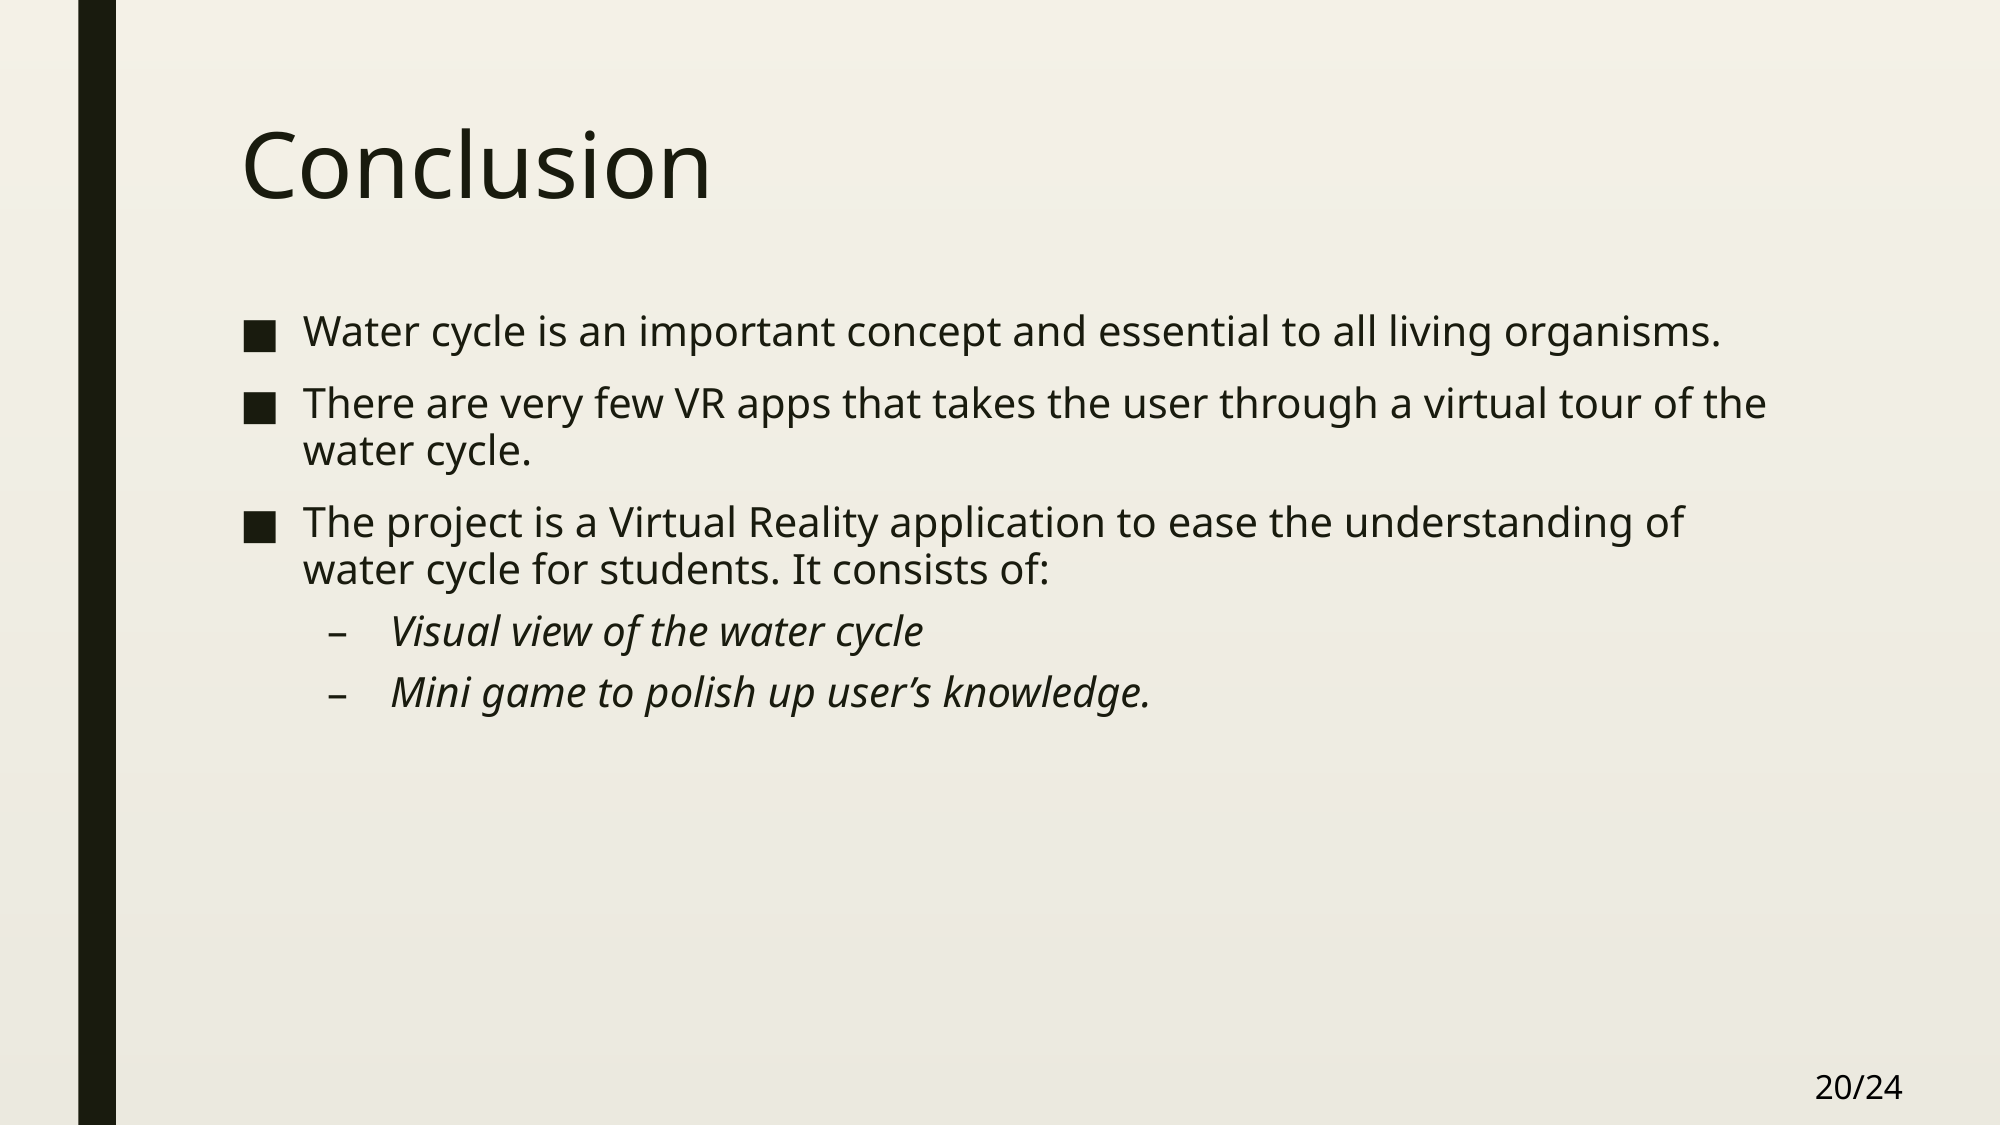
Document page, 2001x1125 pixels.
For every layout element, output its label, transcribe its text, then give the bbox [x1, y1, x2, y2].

title Conclusion [225, 112, 1800, 301]
list Water cycle is an important concept and essential to all living organisms. There are very few VR apps that takes the user through a virtual tour of the water cycle. The project is a Virtual Reality application to ease the understanding of water cycle for students. It consists of: Visual view of the water cycle Mini game to polish up user’s knowledge. [225, 301, 1812, 963]
